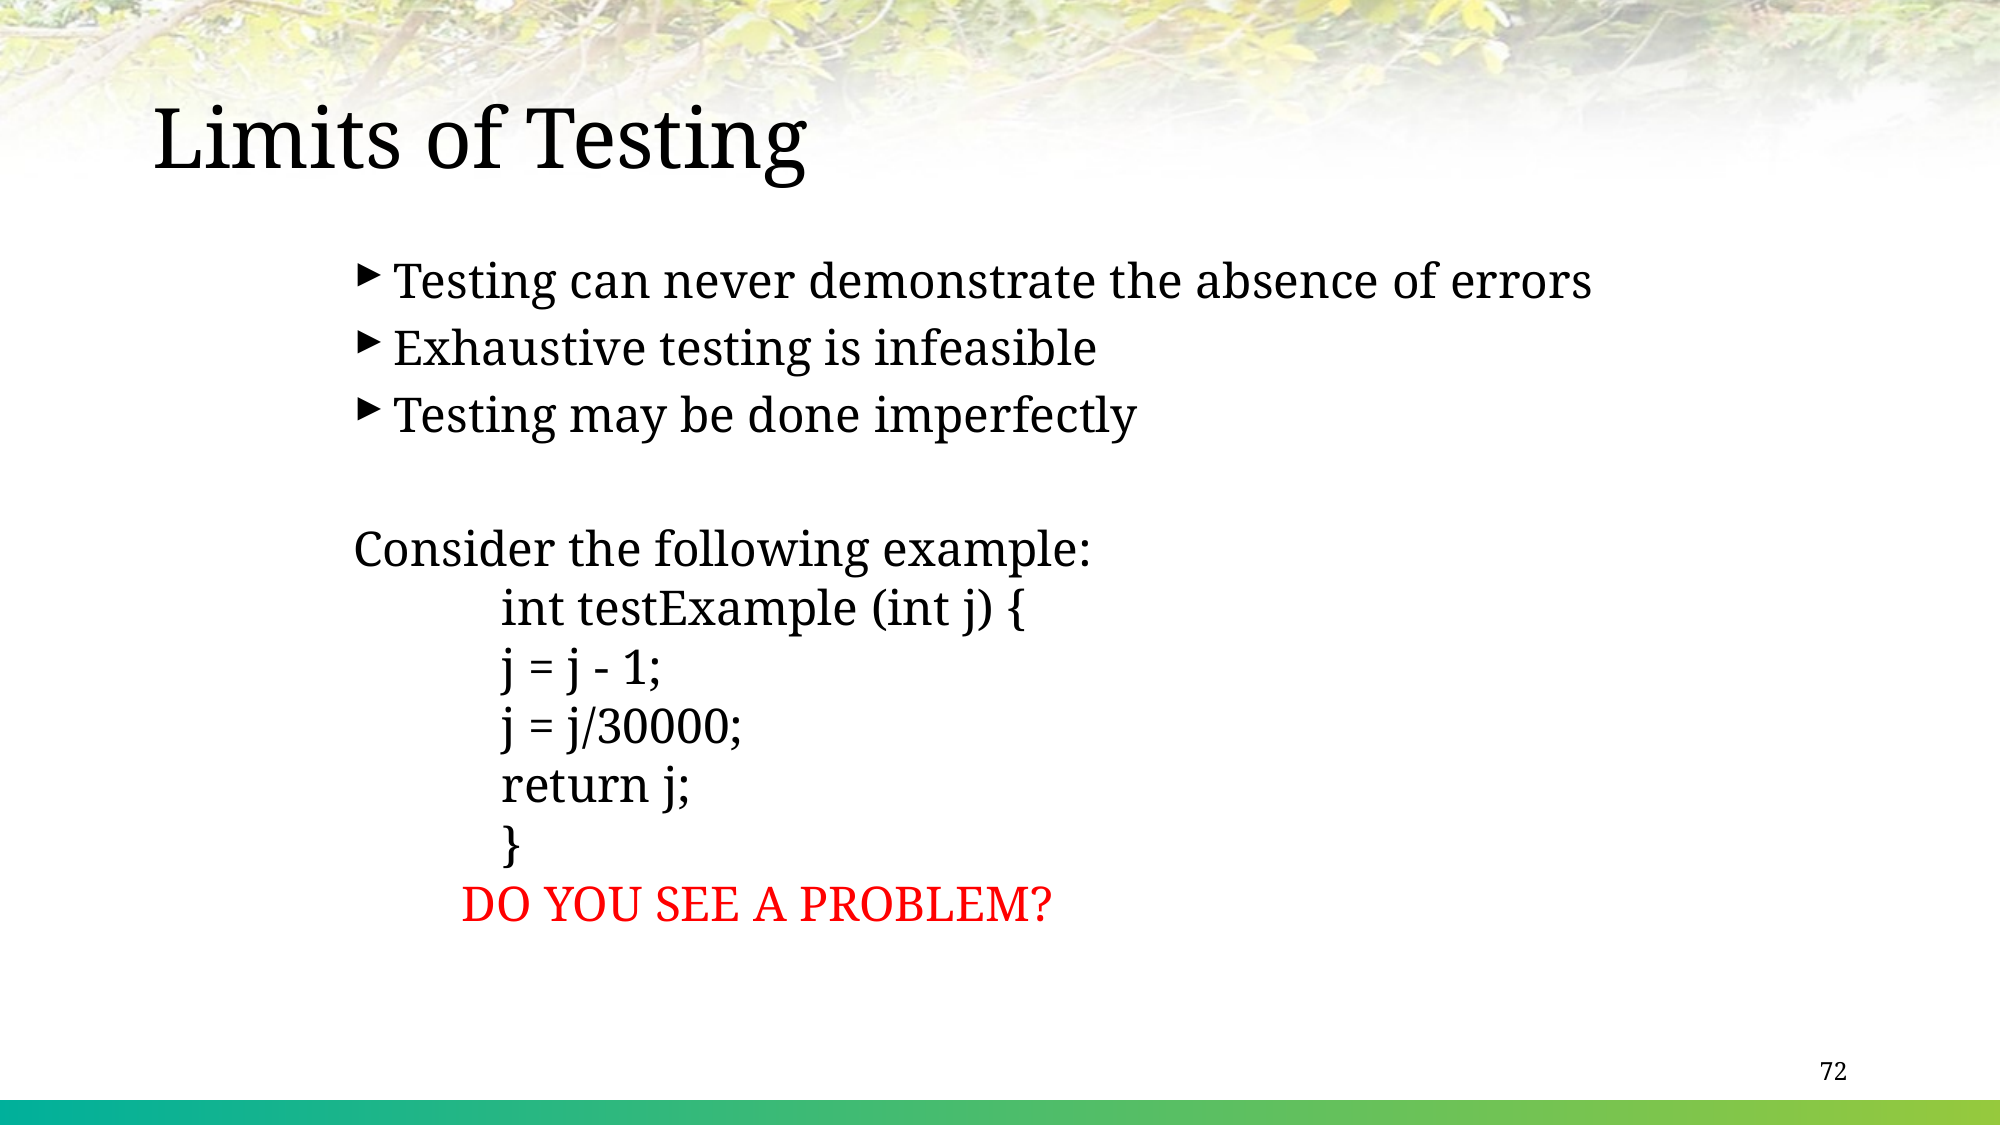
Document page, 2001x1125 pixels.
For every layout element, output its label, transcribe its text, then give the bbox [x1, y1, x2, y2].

list Testing can never demonstrate the absence of errors Exhaustive testing is infeasible Testing may be done imperfectly Consider the following example: int testExample (int j) { j = j - 1; j = j/30000; return j; } DO YOU SEE A PROBLEM? [324, 249, 1675, 944]
picture [0, 0, 2000, 182]
slide_number 72 [1412, 1042, 1863, 1103]
title Limits of Testing [137, 59, 1863, 223]
